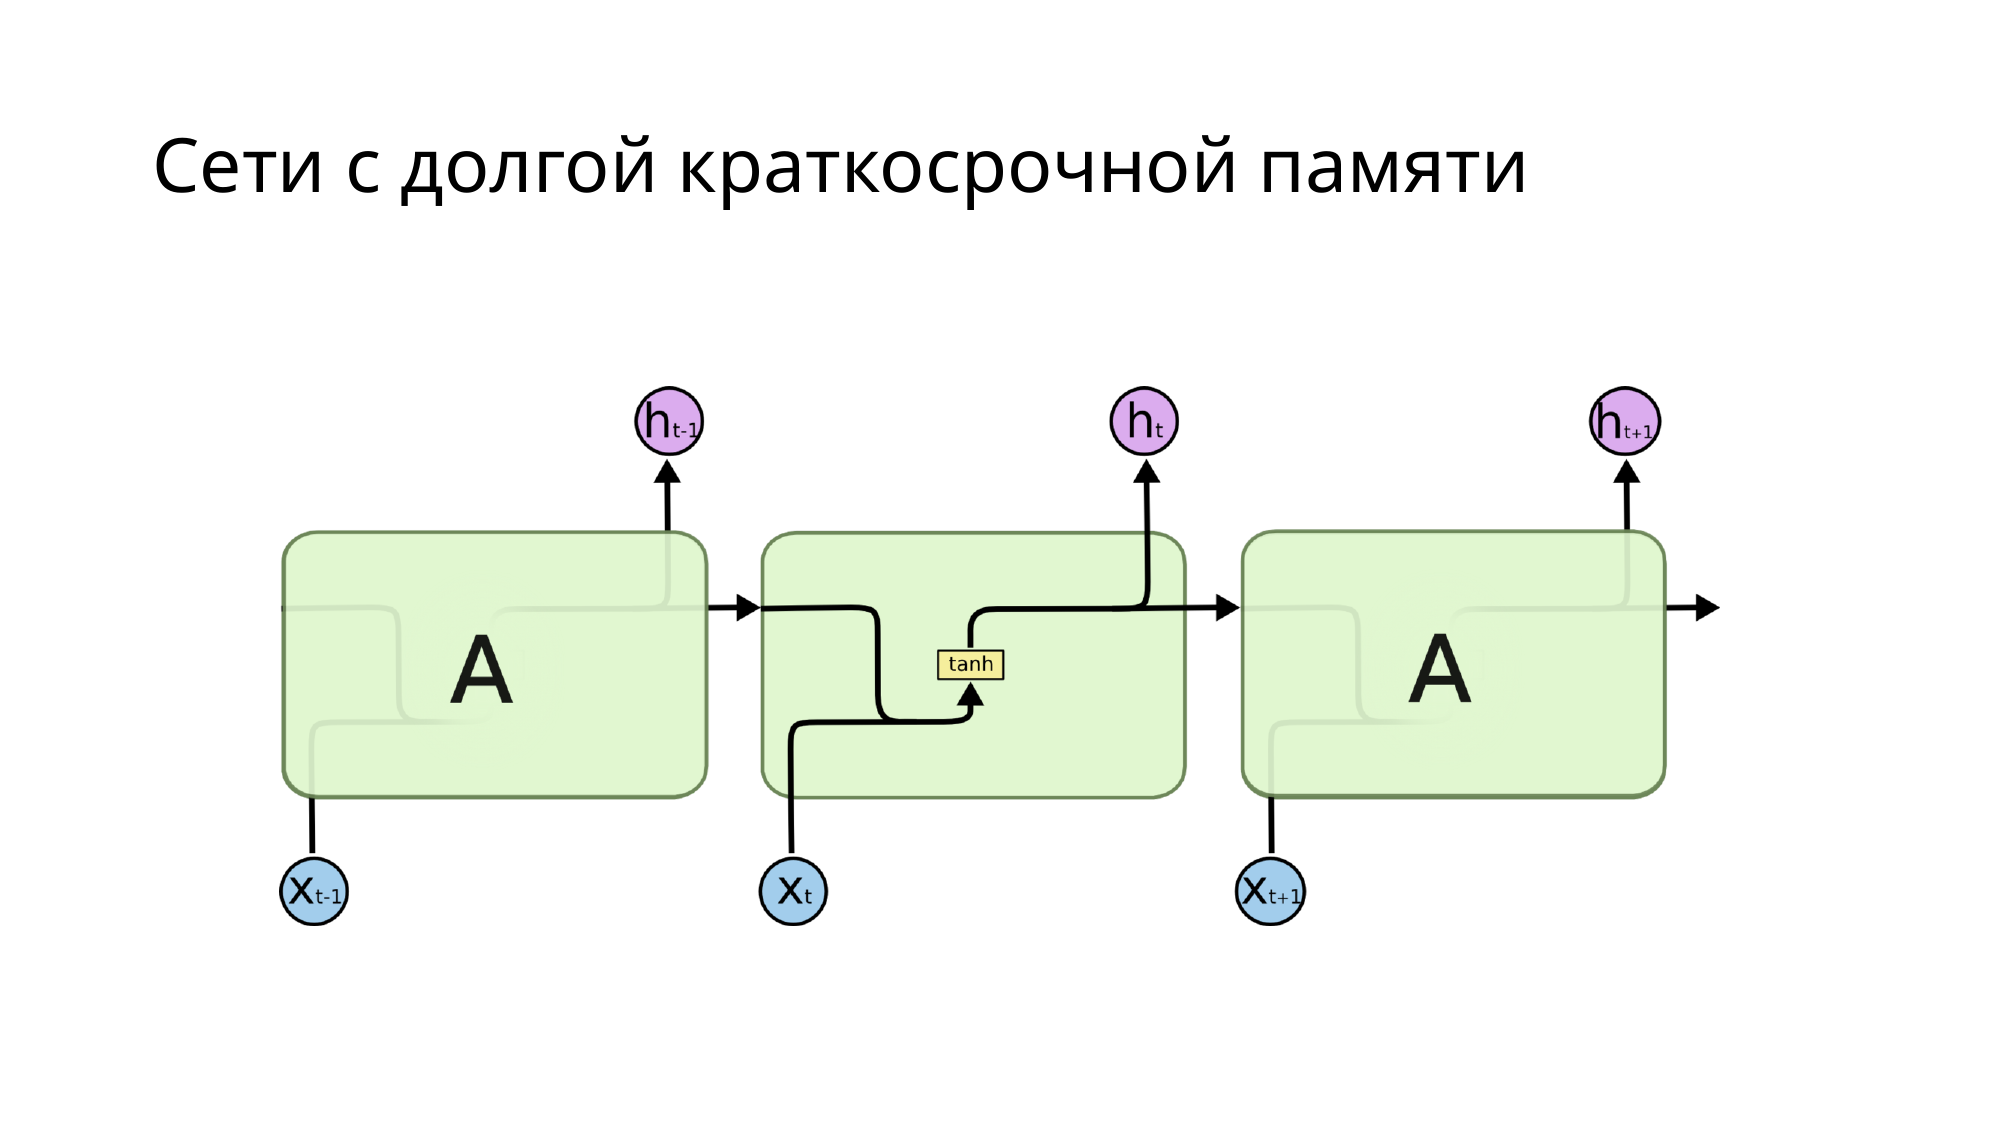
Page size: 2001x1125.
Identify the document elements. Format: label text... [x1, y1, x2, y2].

title Сети с долгой краткосрочной памяти [137, 59, 1863, 278]
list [279, 386, 1720, 926]
